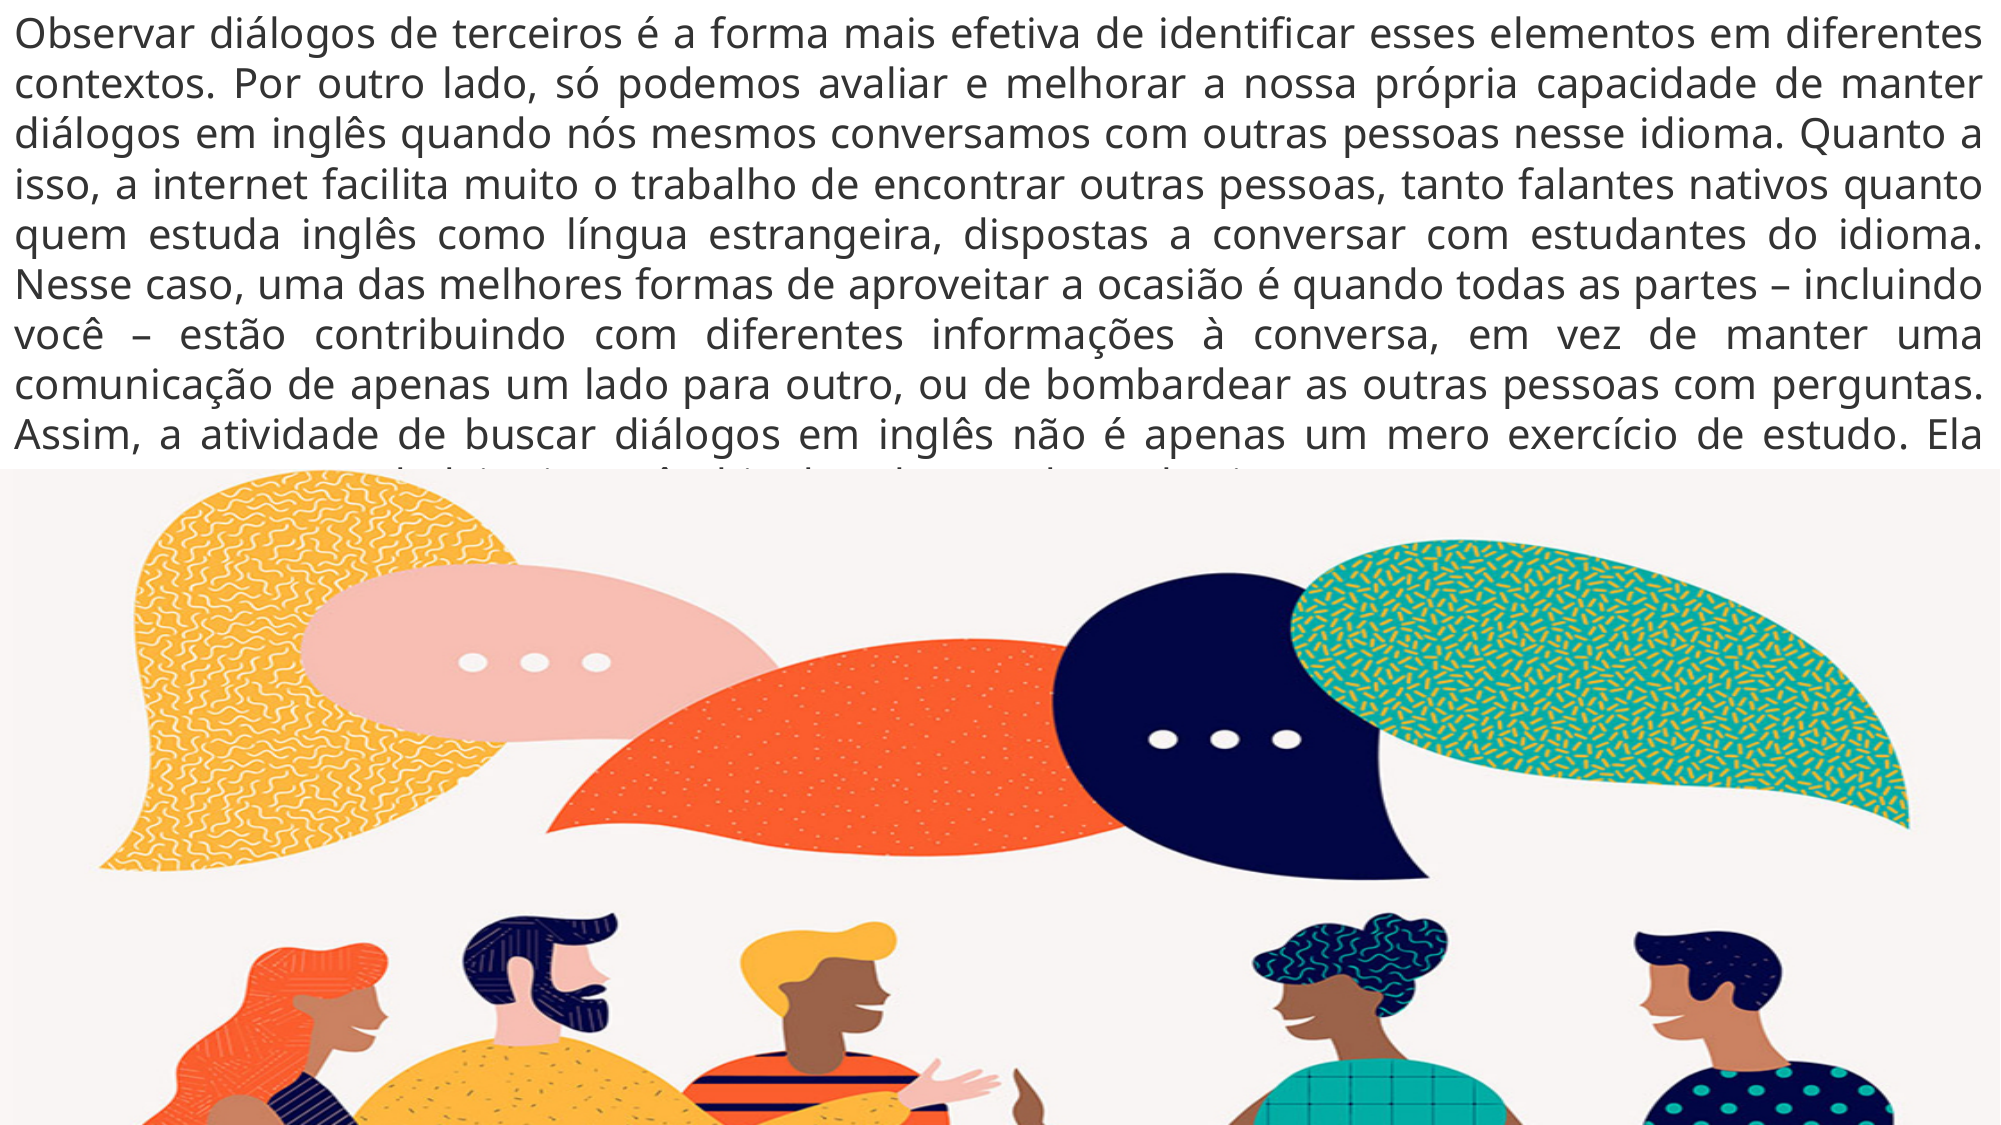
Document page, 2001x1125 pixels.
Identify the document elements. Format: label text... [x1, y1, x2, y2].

text_box Observar diálogos de terceiros é a forma mais efetiva de identificar esses elementos em diferentes contextos. Por outro lado, só podemos avaliar e melhorar a nossa própria capacidade de manter diálogos em inglês quando nós mesmos conversamos com outras pessoas nesse idioma. Quanto a isso, a internet facilita muito o trabalho de encontrar outras pessoas, tanto falantes nativos quanto quem estuda inglês como língua estrangeira, dispostas a conversar com estudantes do idioma. Nesse caso, uma das melhores formas de aproveitar a ocasião é quando todas as partes – incluindo você – estão contribuindo com diferentes informações à conversa, em vez de manter uma comunicação de apenas um lado para outro, ou de bombardear as outras pessoas com perguntas. Assim, a atividade de buscar diálogos em inglês não é apenas um mero exercício de estudo. Ela passa a ser um verdadeiro intercâmbio de cultura e de conhecimento. [0, 0, 2000, 469]
picture [0, 469, 2000, 1125]
